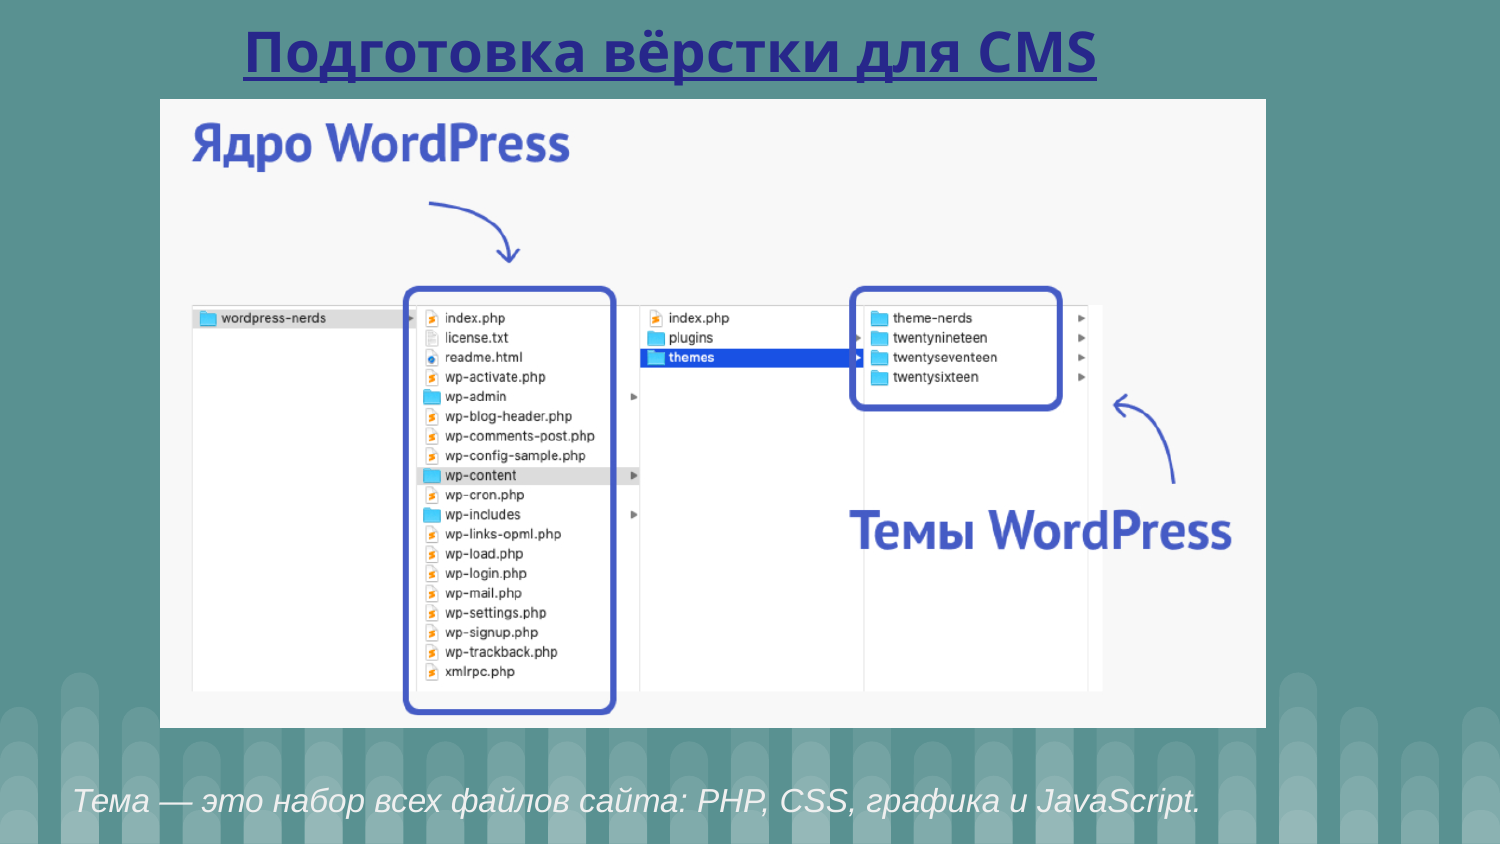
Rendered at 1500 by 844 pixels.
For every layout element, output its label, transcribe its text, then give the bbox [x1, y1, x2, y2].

title Подготовка вёрстки для CMS [241, 15, 1368, 158]
picture [160, 98, 1266, 728]
text_box Тема — это набор всех файлов сайта: PHP, CSS, графика и JavaScript. [56, 764, 1266, 835]
